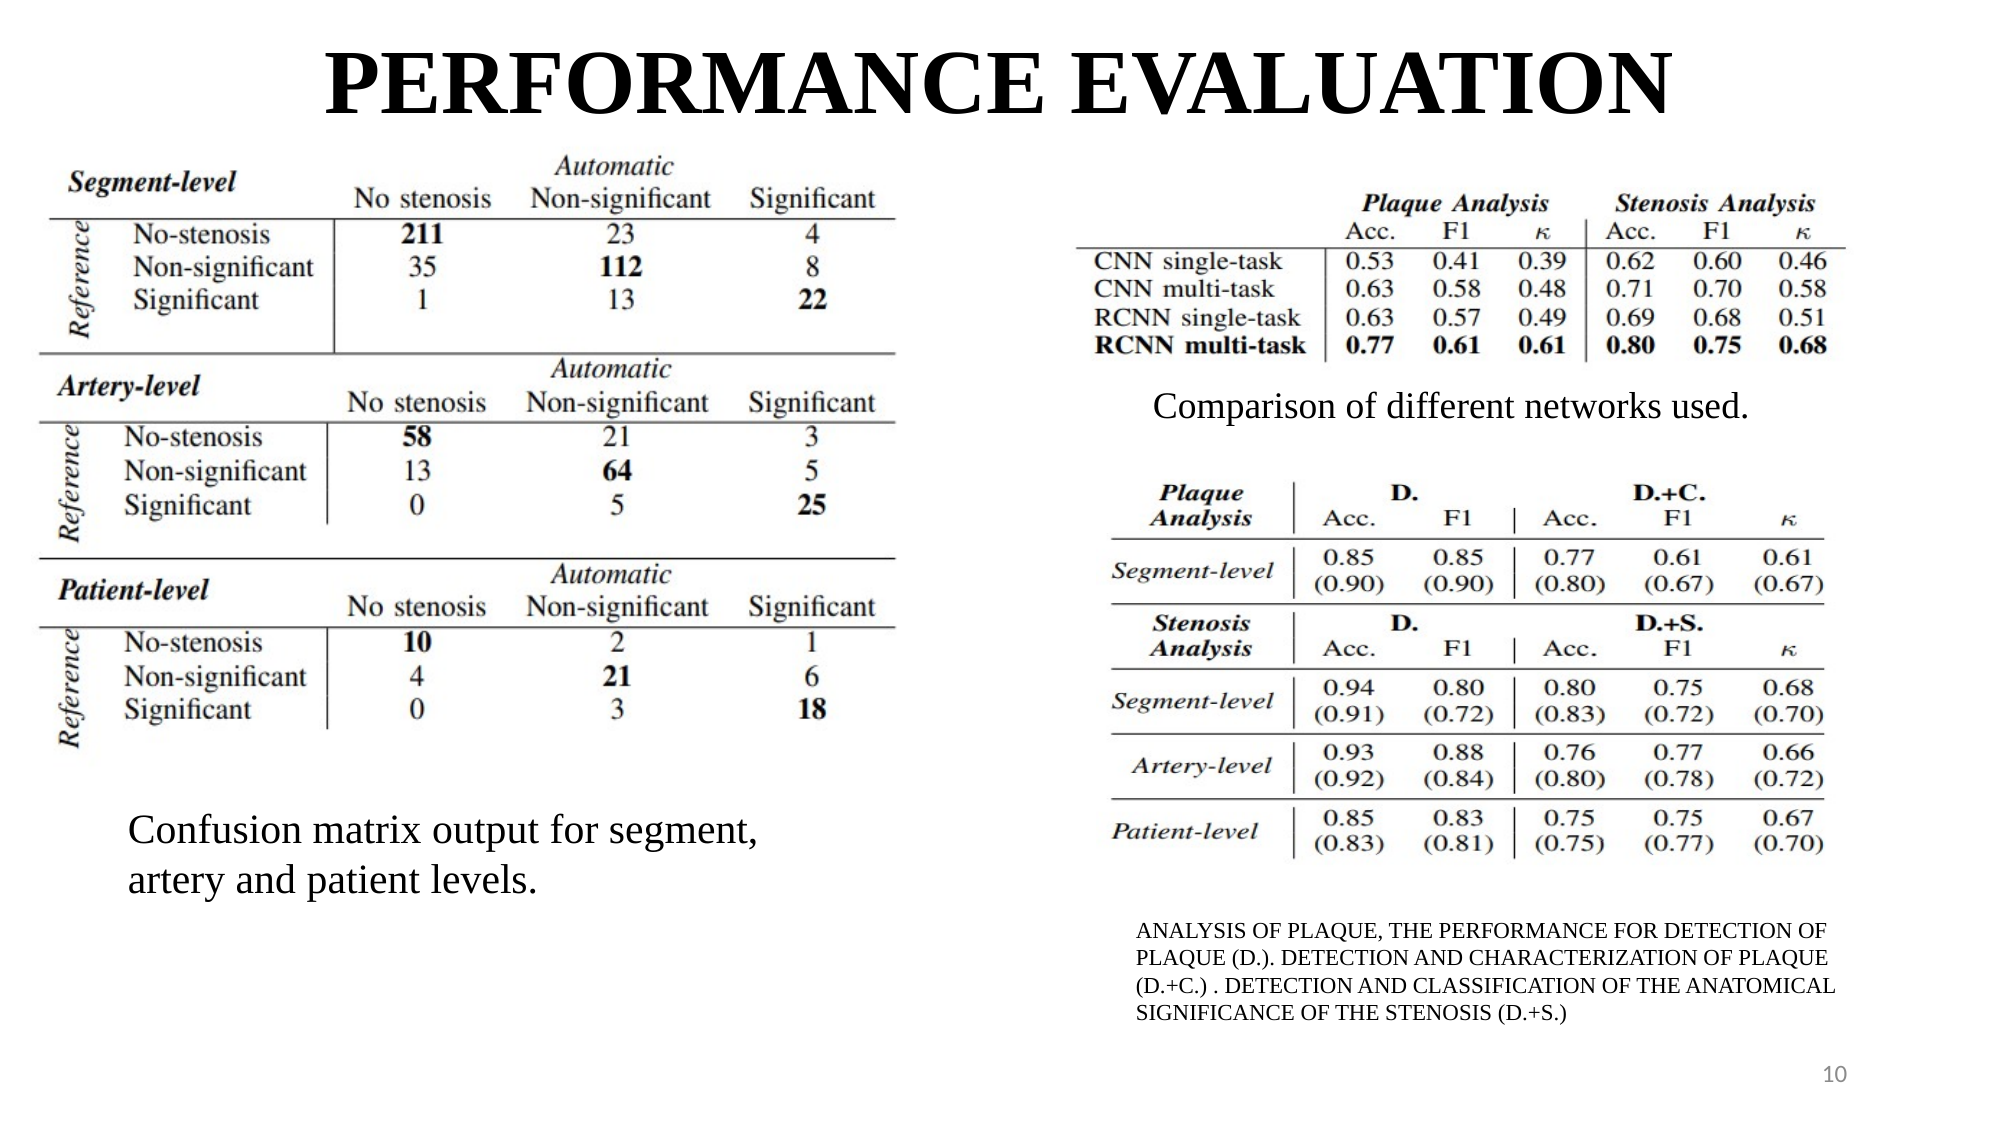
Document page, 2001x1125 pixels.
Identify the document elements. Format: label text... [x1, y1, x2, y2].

picture [1096, 462, 1863, 900]
text_box ANALYSIS OF PLAQUE, THE PERFORMANCE FOR DETECTION OF PLAQUE (D.). DETECTION AND CHARACTERIZATION OF PLAQUE (D.+C.) . DETECTION AND CLASSIFICATION OF THE ANATOMICAL SIGNIFICANCE OF THE STENOSIS (D.+S.) [1121, 908, 1863, 1033]
slide_number 10 [1412, 1042, 1863, 1103]
picture [1070, 167, 1863, 386]
title PERFORMANCE EVALUATION [137, 0, 1863, 194]
text_box Confusion matrix output for segment, artery and patient levels. [113, 795, 816, 910]
picture [31, 123, 911, 795]
text_box Comparison of different networks used. [1138, 386, 1770, 434]
